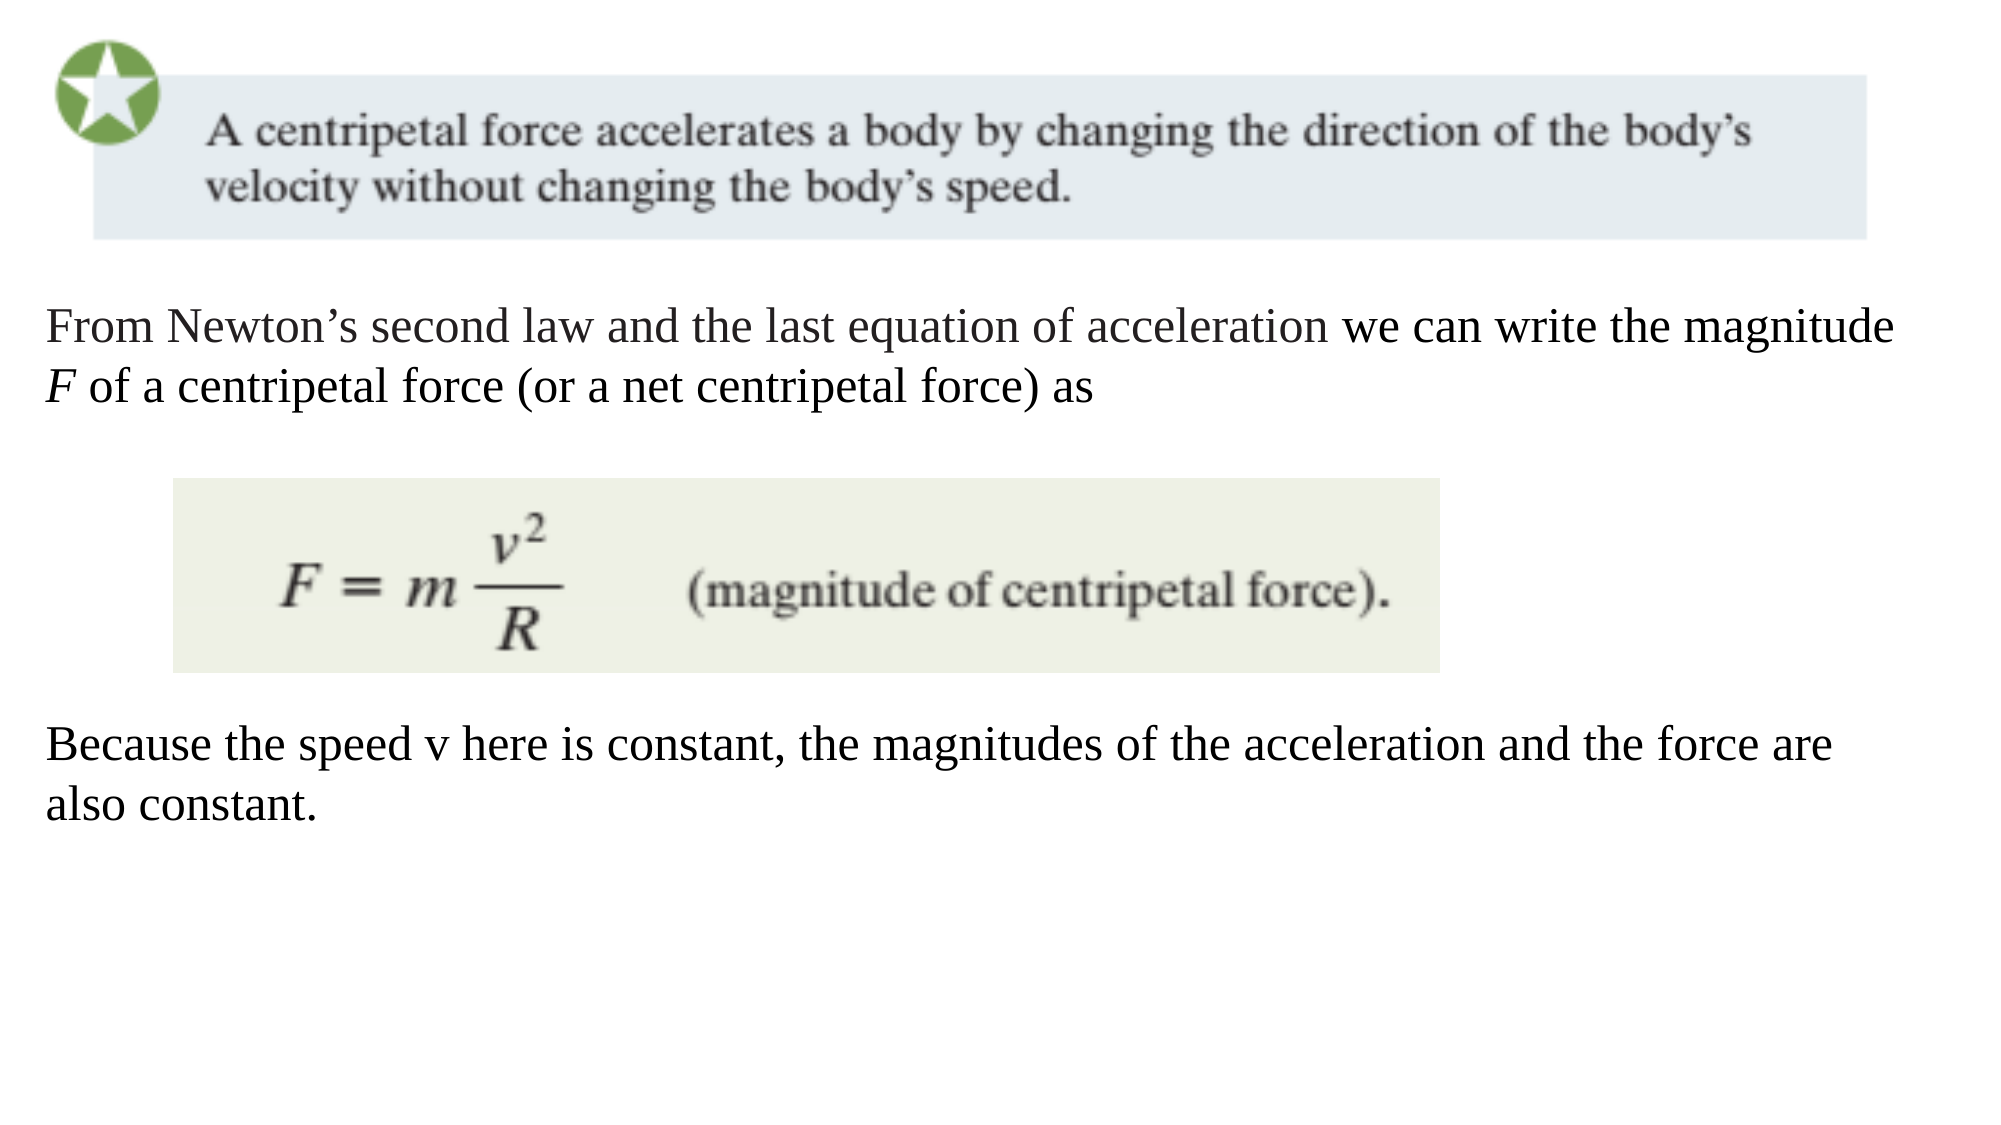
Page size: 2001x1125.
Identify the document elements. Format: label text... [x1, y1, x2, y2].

picture [30, 29, 1900, 264]
text_box Because the speed v here is constant, the magnitudes of the acceleration and the force are also constant. [30, 702, 1900, 838]
picture [173, 478, 1440, 673]
text_box From Newton’s second law and the last equation of acceleration we can write the magnitude F of a centripetal force (or a net centripetal force) as [30, 285, 1939, 421]
